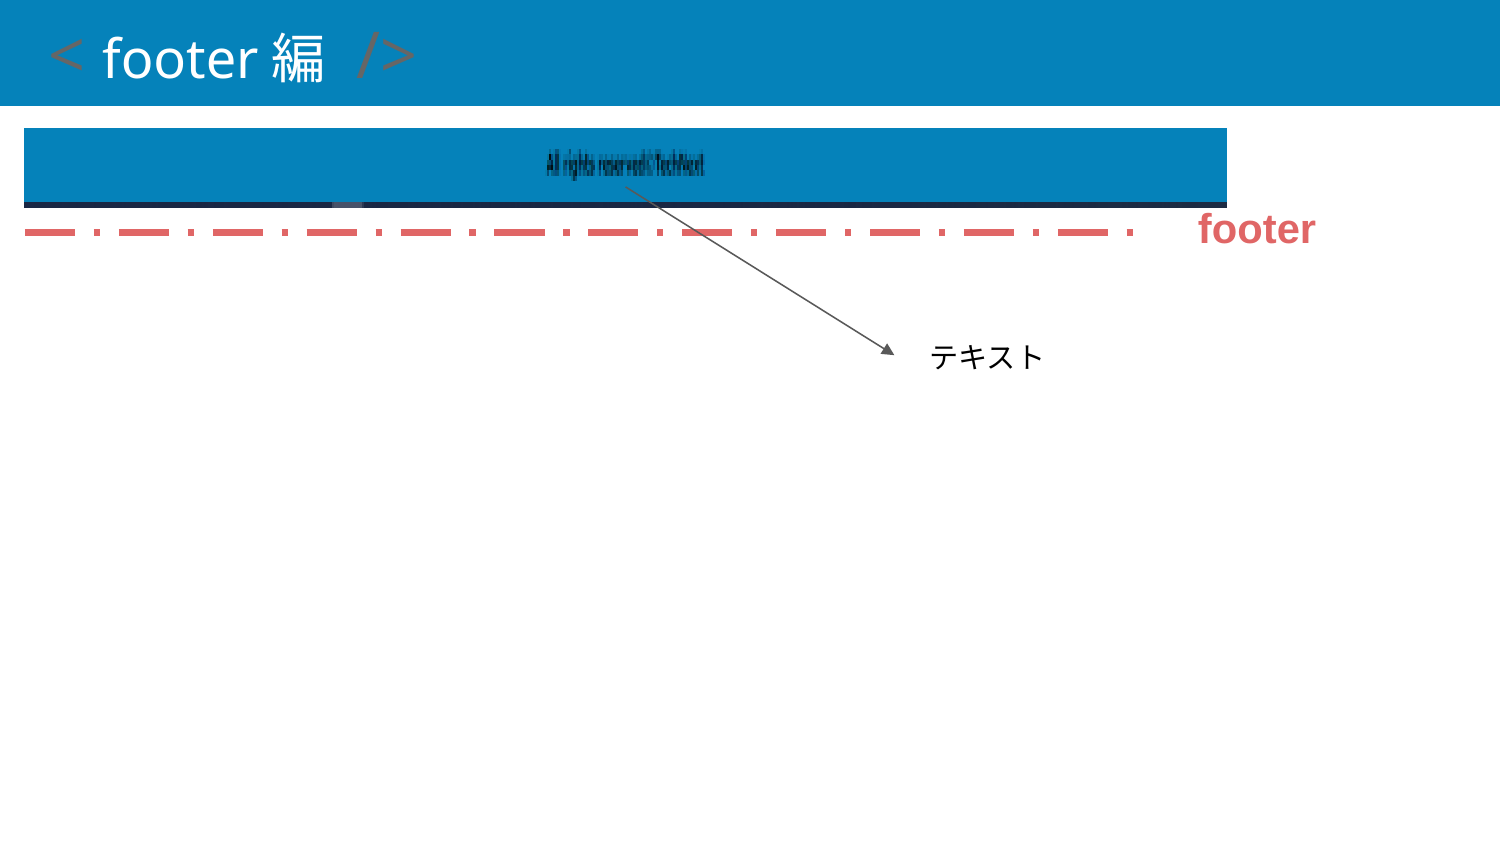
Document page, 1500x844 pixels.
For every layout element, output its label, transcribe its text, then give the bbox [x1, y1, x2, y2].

text_box テキスト [914, 323, 1063, 387]
picture [895, 203, 1227, 209]
text_box < footer編 /> [0, 0, 1500, 106]
text_box footer [1182, 186, 1368, 253]
picture [584, 155, 592, 169]
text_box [625, 186, 895, 356]
picture [24, 203, 625, 209]
